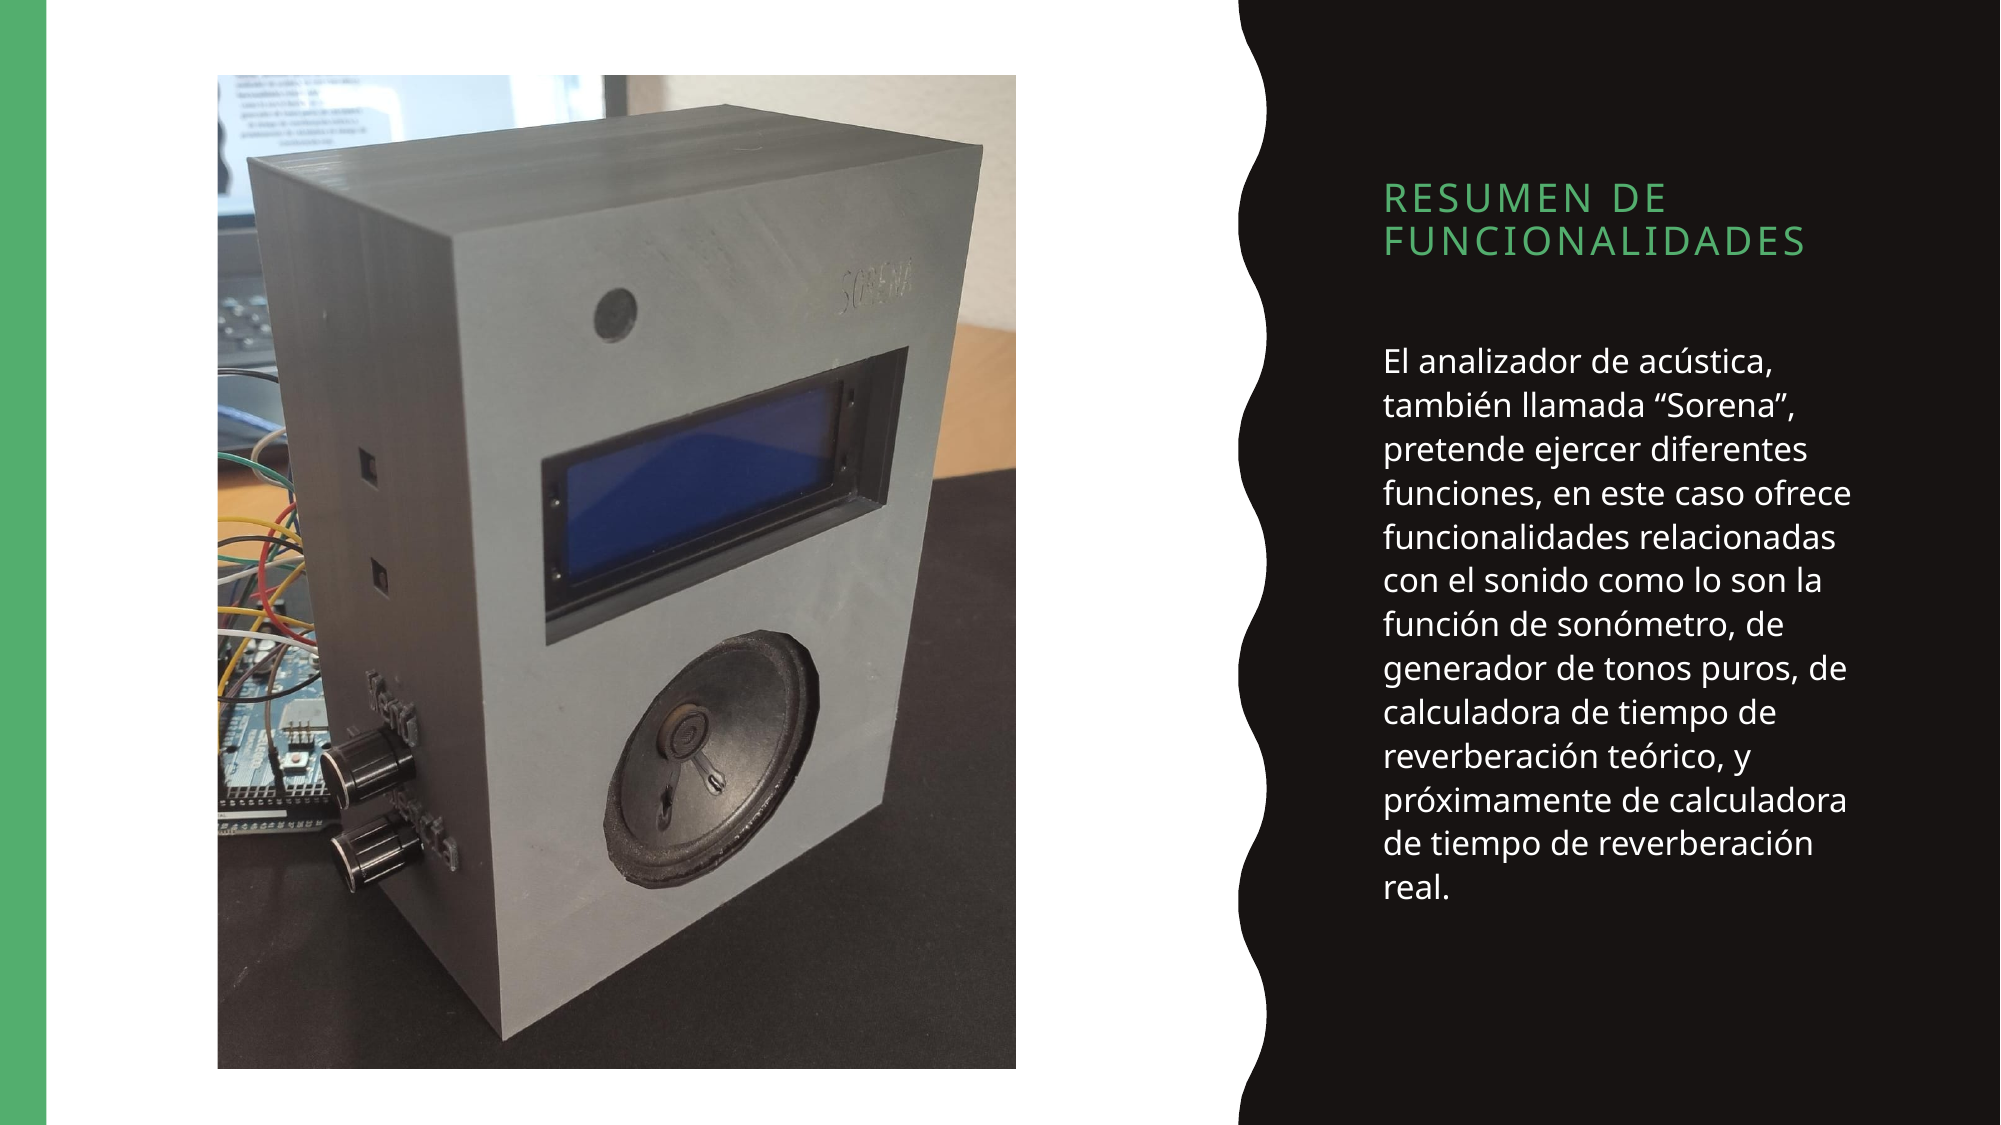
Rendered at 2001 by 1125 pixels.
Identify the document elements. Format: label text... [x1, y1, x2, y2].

text_box [1238, 0, 2000, 1125]
text_box [0, 0, 47, 1125]
text_box [47, 0, 1266, 1125]
list El analizador de acústica, también llamada “Sorena”, pretende ejercer diferentes funciones, en este caso ofrece funcionalidades relacionadas con el sonido como lo son la función de sonómetro, de generador de tonos puros, de calculadora de tiempo de reverberación teórico, y próximamente de calculadora de tiempo de reverberación real. [1368, 329, 1875, 1023]
title Resumen de funcionalidades [1368, 75, 1875, 272]
picture [217, 74, 1018, 1069]
